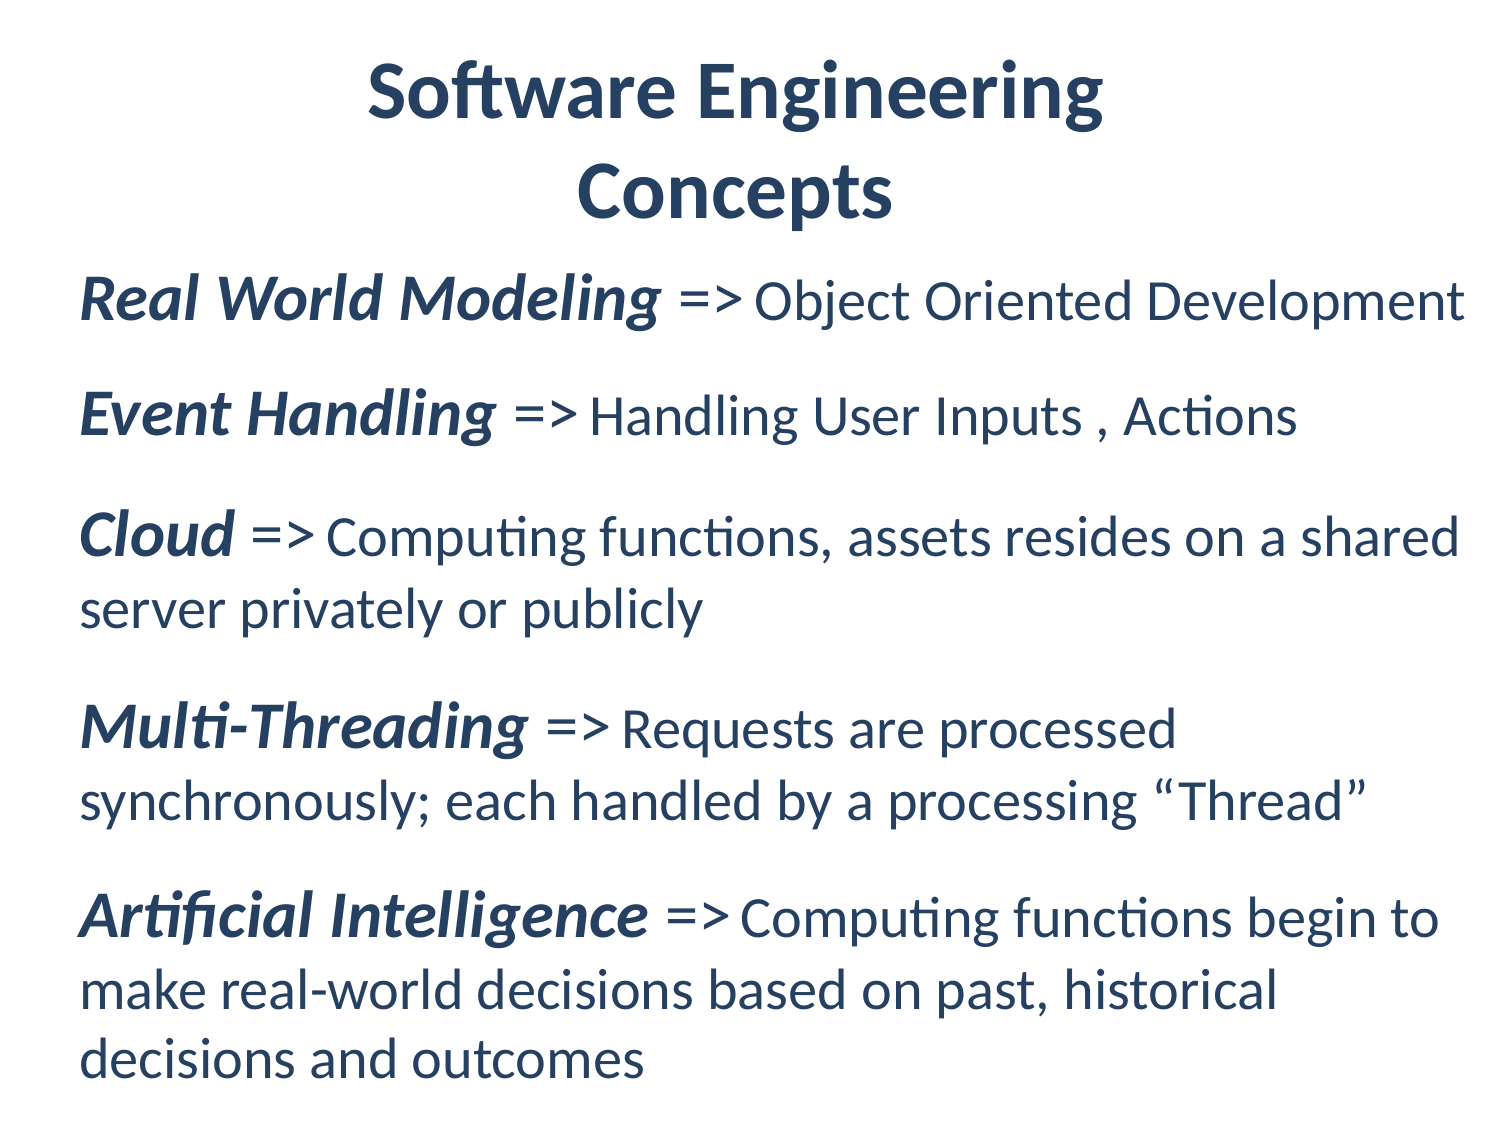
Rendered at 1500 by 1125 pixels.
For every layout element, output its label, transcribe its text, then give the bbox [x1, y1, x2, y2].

text_box Cloud => Computing functions, assets resides on a shared server privately or publicly [64, 482, 1486, 648]
text_box Event Handling => Handling User Inputs , Actions [64, 361, 1478, 457]
text_box Real World Modeling => Object Oriented Development [64, 246, 1500, 342]
text_box Artificial Intelligence => Computing functions begin to make real-world decisions based on past, historical decisions and outcomes [64, 863, 1486, 1099]
text_box Multi-Threading => Requests are processed synchronously; each handled by a processing “Thread” [64, 674, 1478, 840]
text_box Software Engineering Concepts [276, 27, 1196, 243]
